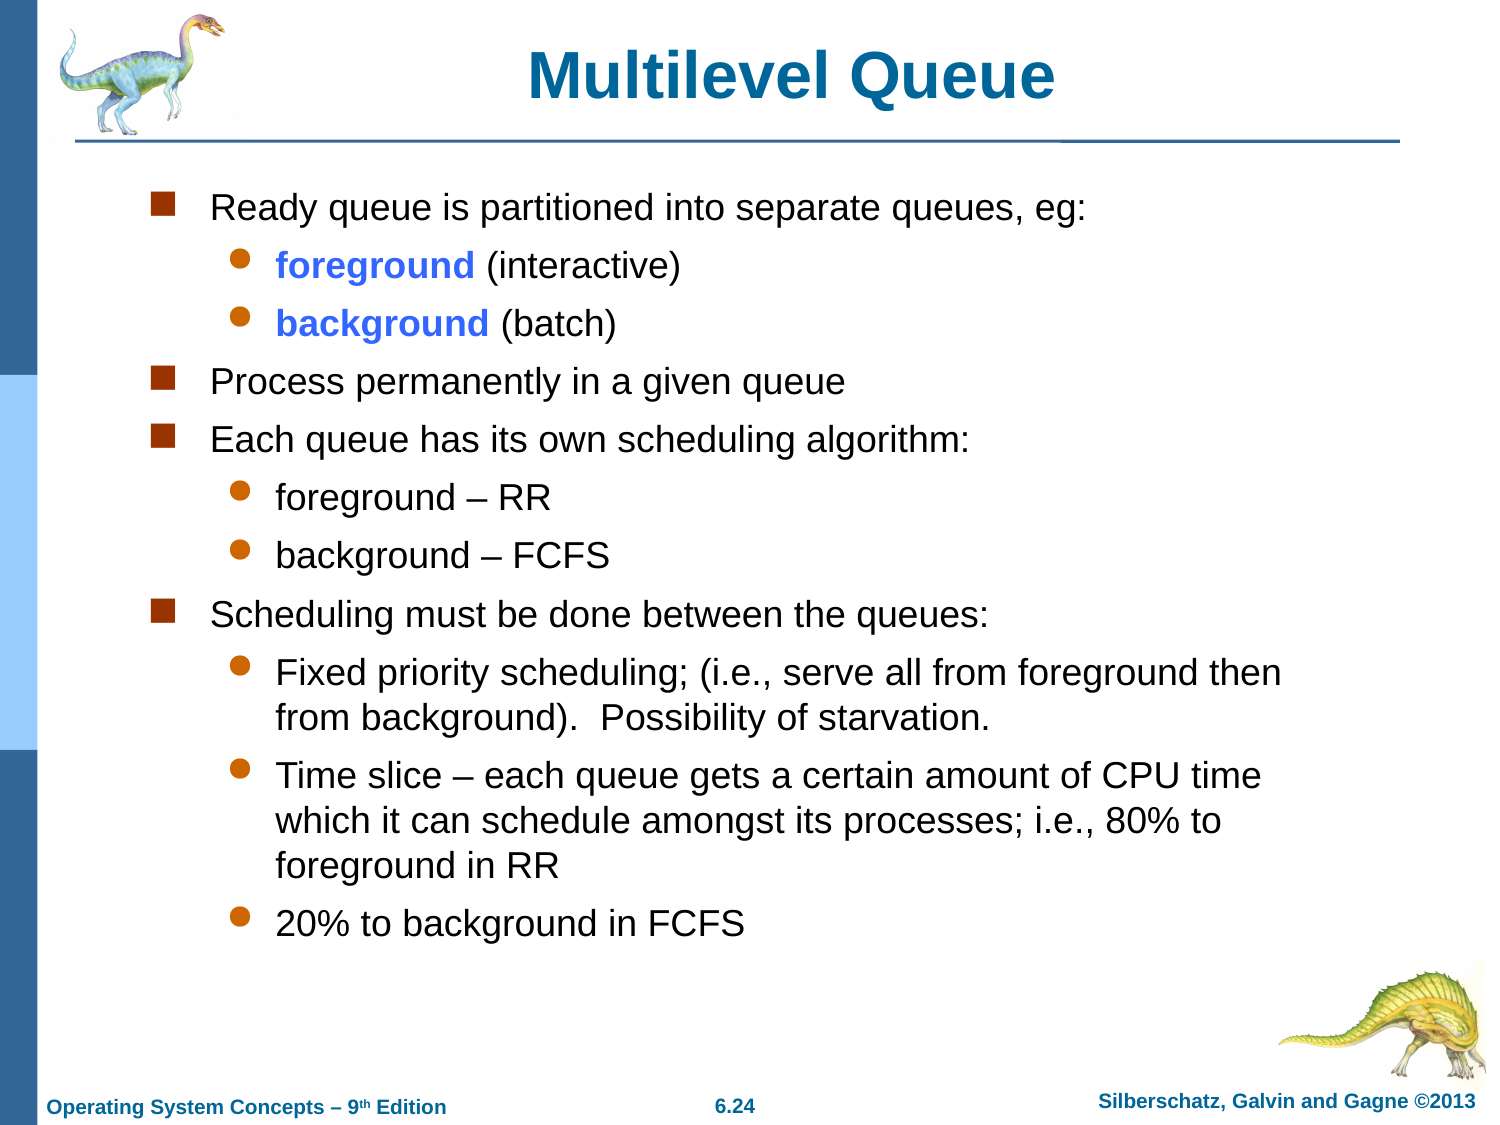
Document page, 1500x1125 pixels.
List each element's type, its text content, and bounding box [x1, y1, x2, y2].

title Multilevel Queue [159, 25, 1425, 120]
picture [1275, 959, 1486, 1090]
picture [46, 0, 243, 149]
list Ready queue is partitioned into separate queues, eg: foreground (interactive) background (batch) Process permanently in a given queue Each queue has its own scheduling algorithm: foreground – RR background – FCFS Scheduling must be done between the queues: Fixed priority scheduling; (i.e., serve all from foreground then from background). Possibility of starvation. Time slice – each queue gets a certain amount of CPU time which it can schedule amongst its processes; i.e., 80% to foreground in RR 20% to background in FCFS [138, 175, 1375, 1032]
